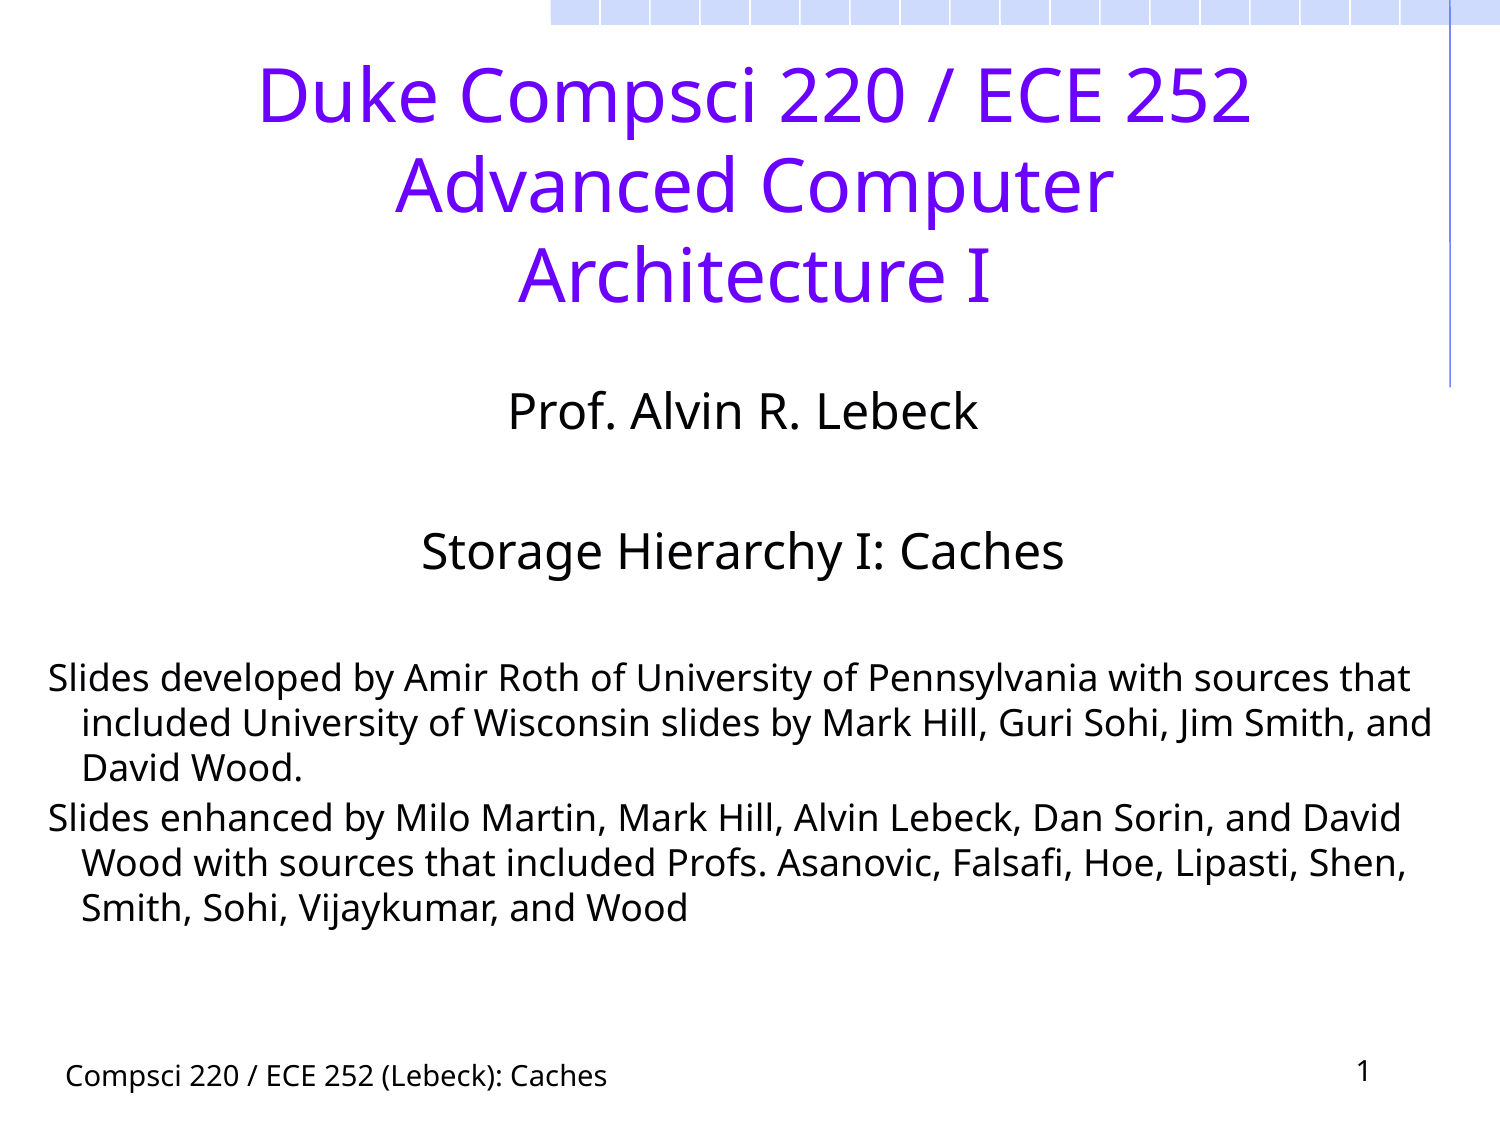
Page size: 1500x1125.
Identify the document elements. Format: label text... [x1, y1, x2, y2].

subtitle Prof. Alvin R. Lebeck Storage Hierarchy I: Caches [37, 374, 1451, 1037]
slide_number 1 [1074, 1037, 1388, 1101]
footer Compsci 220 / ECE 252 (Lebeck): Caches [49, 1049, 988, 1101]
title Duke Compsci 220 / ECE 252 Advanced Computer Architecture I [174, 42, 1337, 322]
text_box Slides developed by Amir Roth of University of Pennsylvania with sources that included University of Wisconsin slides by Mark Hill, Guri Sohi, Jim Smith, and David Wood. Slides enhanced by Milo Martin, Mark Hill, Alvin Lebeck, Dan Sorin, and David Wood with sources that included Profs. Asanovic, Falsafi, Hoe, Lipasti, Shen, Smith, Sohi, Vijaykumar, and Wood [37, 650, 1450, 934]
